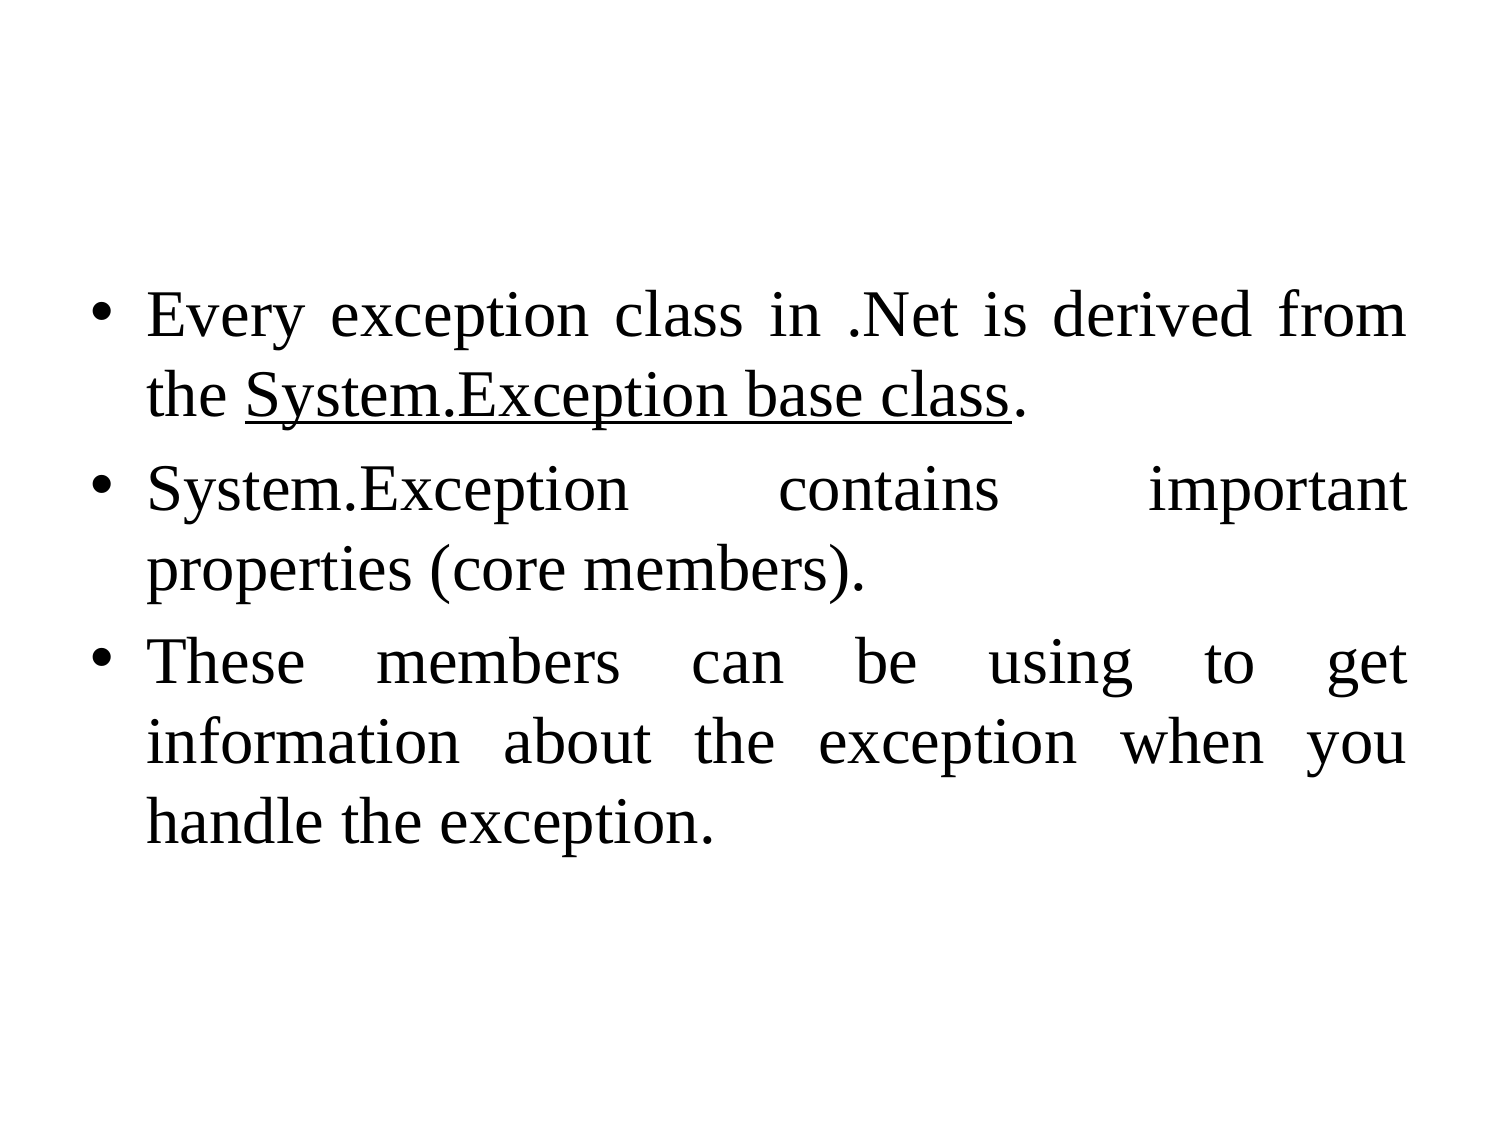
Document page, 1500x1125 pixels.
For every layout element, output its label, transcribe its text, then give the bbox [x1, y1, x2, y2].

list Every exception class in .Net is derived from the System.Exception base class. System.Exception contains important properties (core members). These members can be using to get information about the exception when you handle the exception. [75, 262, 1425, 1005]
